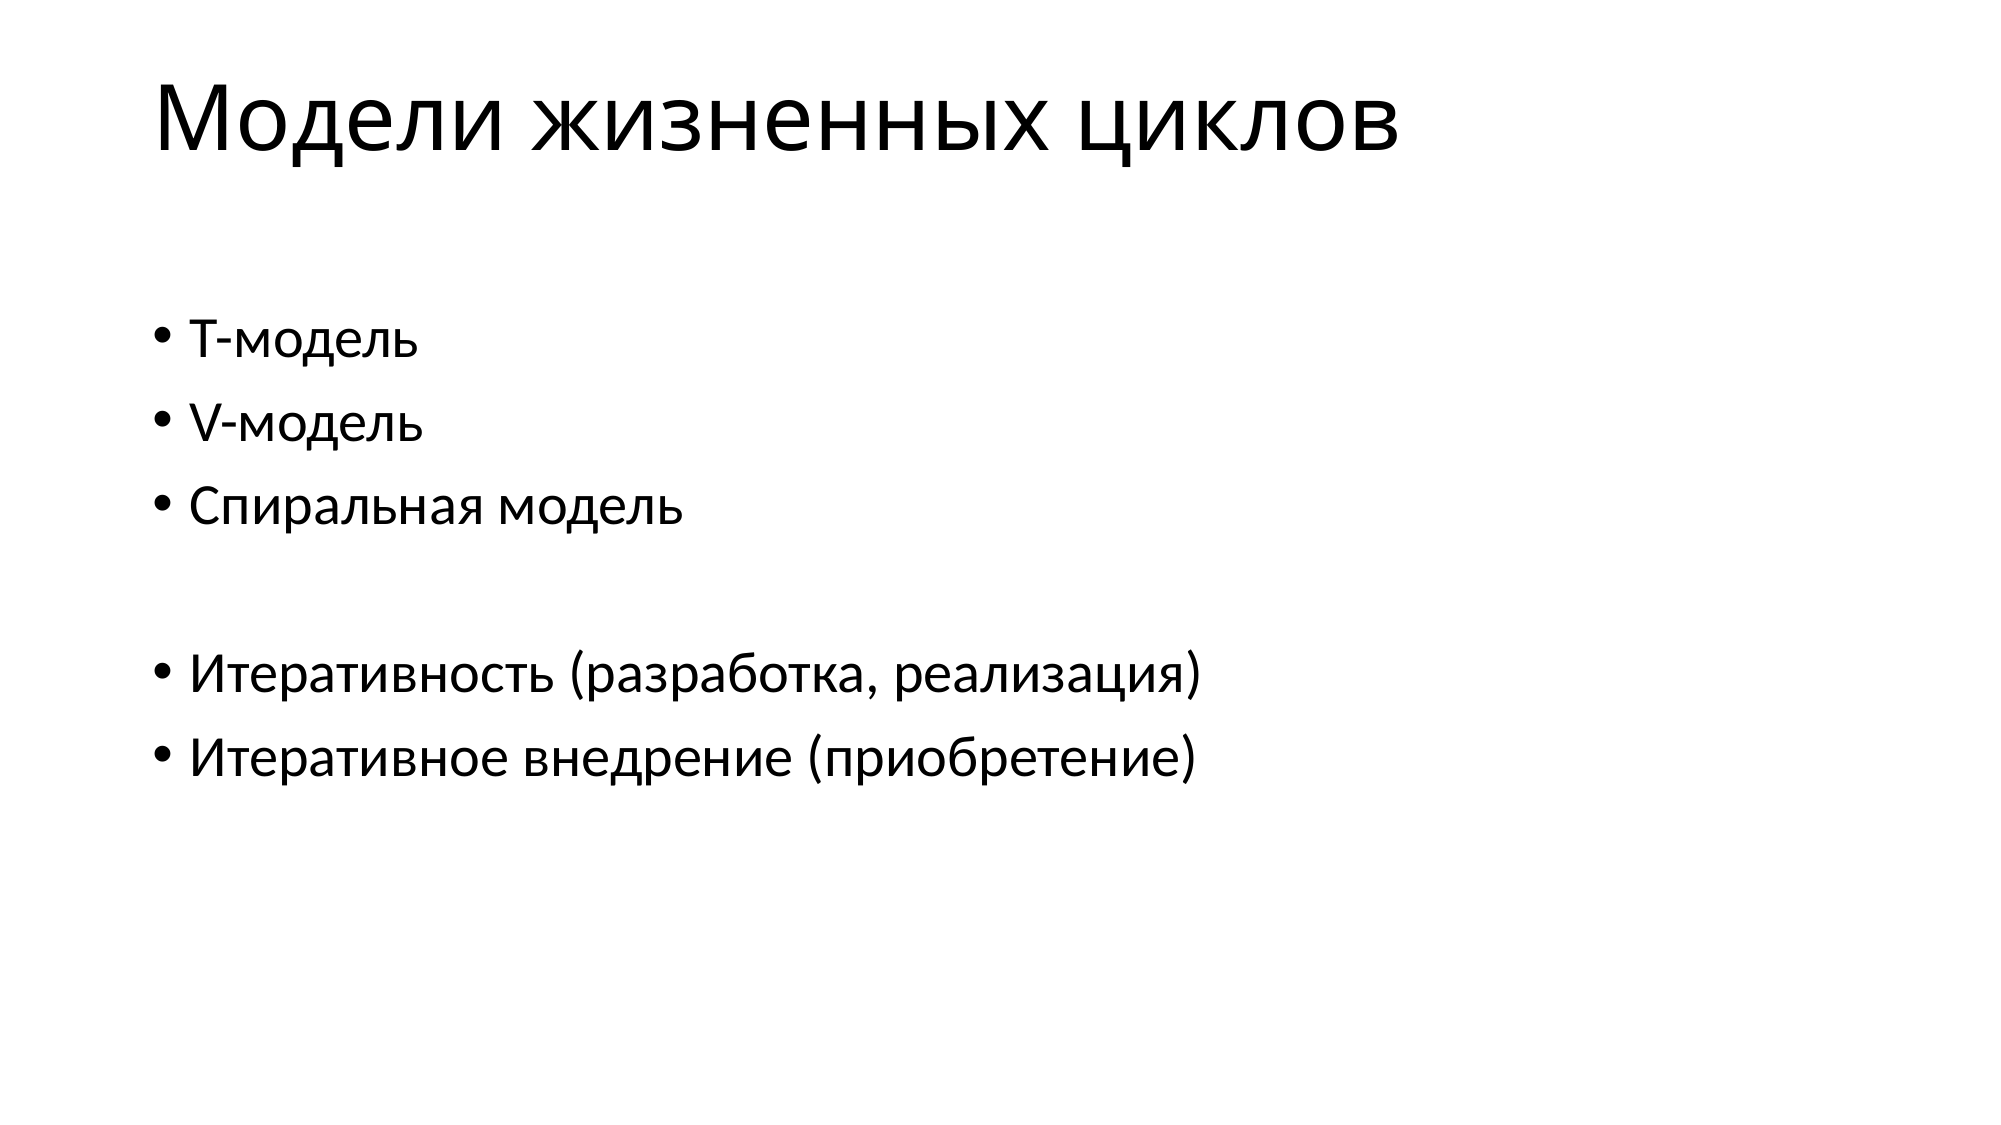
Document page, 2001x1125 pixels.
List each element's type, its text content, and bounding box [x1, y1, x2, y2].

list Т-модель V-модель Спиральная модель Итеративность (разработка, реализация) Итеративное внедрение (приобретение) [137, 299, 1863, 1014]
title Модели жизненных циклов [137, 59, 1863, 182]
